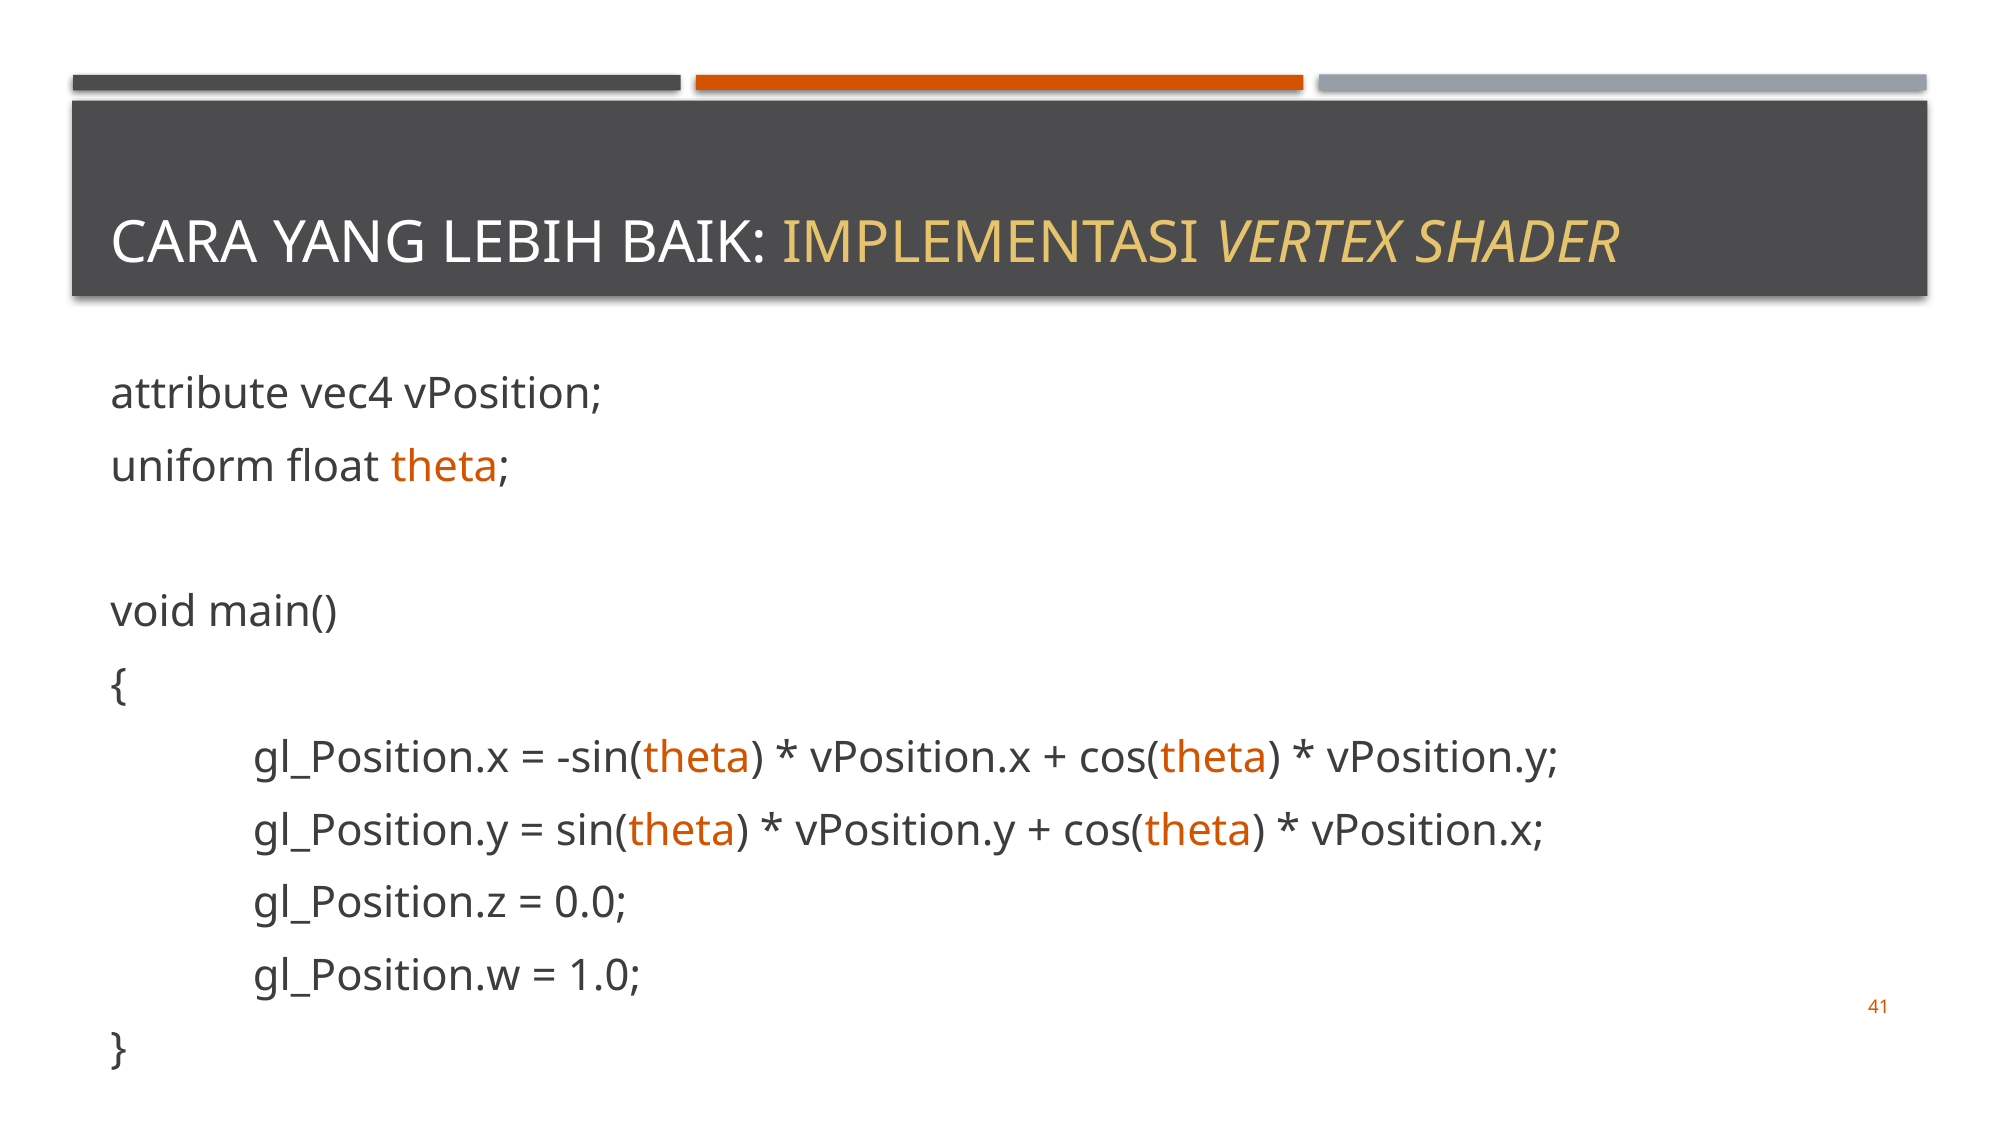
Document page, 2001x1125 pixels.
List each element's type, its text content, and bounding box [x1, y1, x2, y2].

title Cara yang Lebih Baik: Implementasi Vertex Shader [95, 115, 1905, 282]
slide_number 41 [1732, 977, 1905, 1037]
list attribute vec4 vPosition; uniform float theta; void main() { gl_Position.x = -sin(theta) * vPosition.x + cos(theta) * vPosition.y; gl_Position.y = sin(theta) * vPosition.y + cos(theta) * vPosition.x; gl_Position.z = 0.0; gl_Position.w = 1.0; } [95, 357, 1905, 1080]
